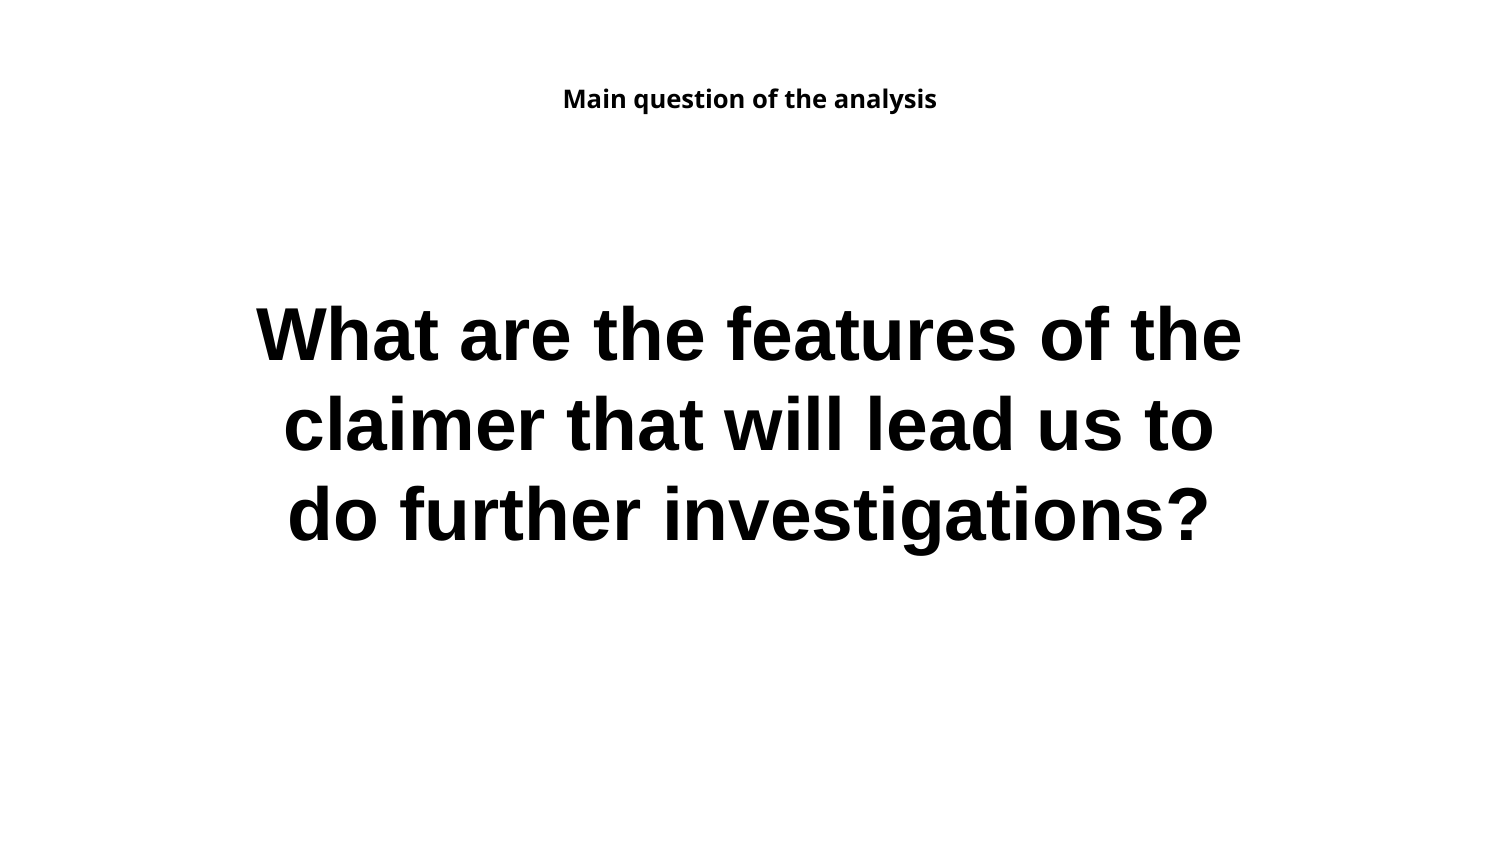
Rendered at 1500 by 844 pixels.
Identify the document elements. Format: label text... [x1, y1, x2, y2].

title Main question of the analysis [75, 67, 1425, 129]
text_box What are the features of the claimer that will lead us to do further investigations? [230, 277, 1270, 563]
